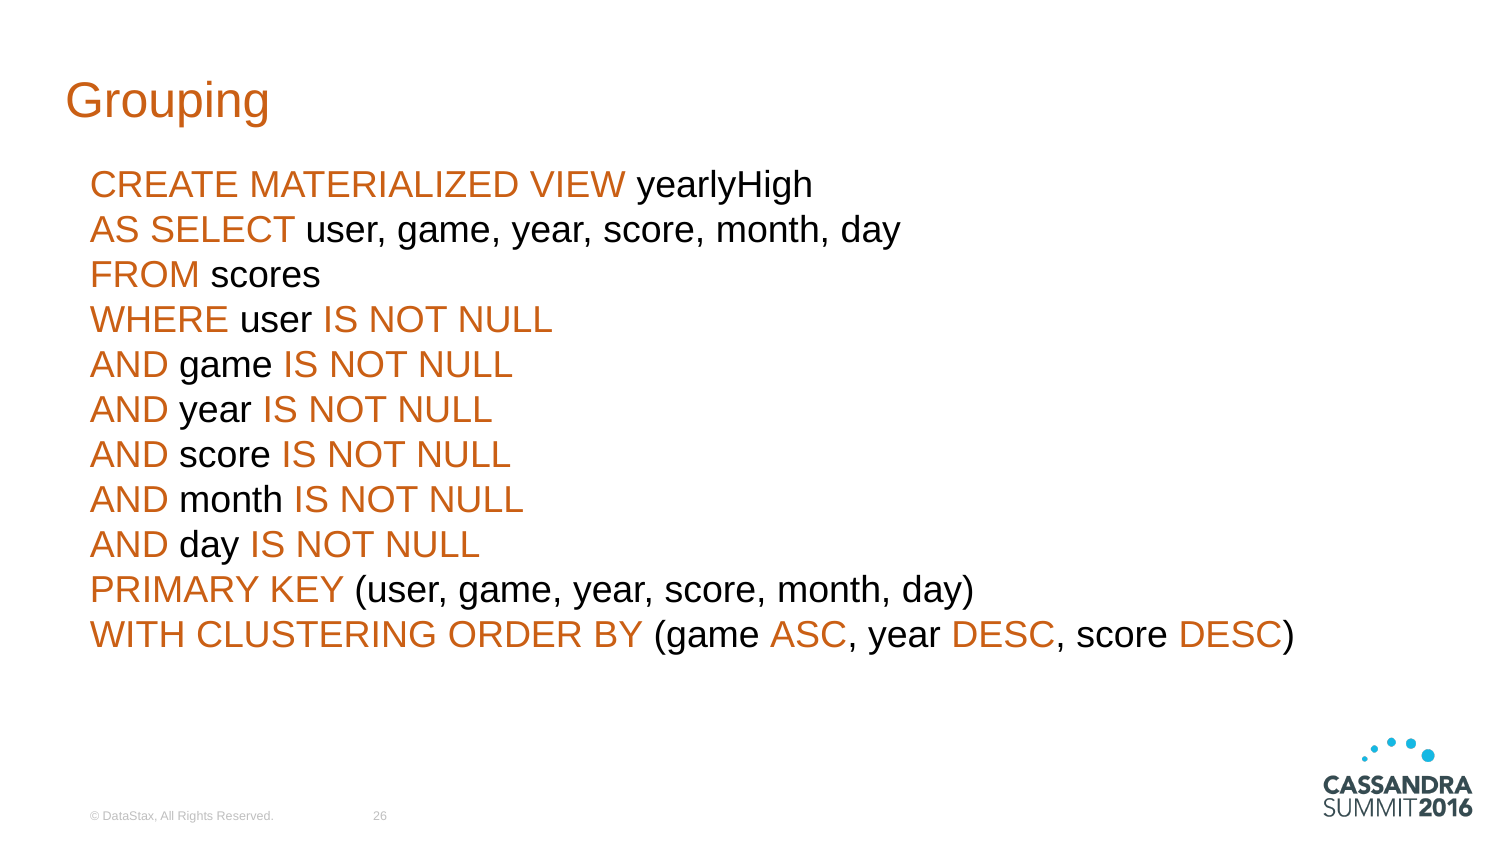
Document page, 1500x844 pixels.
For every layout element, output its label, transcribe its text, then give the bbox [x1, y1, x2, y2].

picture [1320, 734, 1475, 819]
slide_number 26 [346, 793, 414, 839]
footer © DataStax, All Rights Reserved. [75, 793, 337, 839]
title Grouping [50, 47, 925, 147]
text_box CREATE MATERIALIZED VIEW yearlyHigh AS SELECT user, game, year, score, month, day FROM scores WHERE user IS NOT NULL AND game IS NOT NULL AND year IS NOT NULL AND score IS NOT NULL AND month IS NOT NULL AND day IS NOT NULL PRIMARY KEY (user, game, year, score, month, day) WITH CLUSTERING ORDER BY (game ASC, year DESC, score DESC) [74, 152, 1500, 708]
